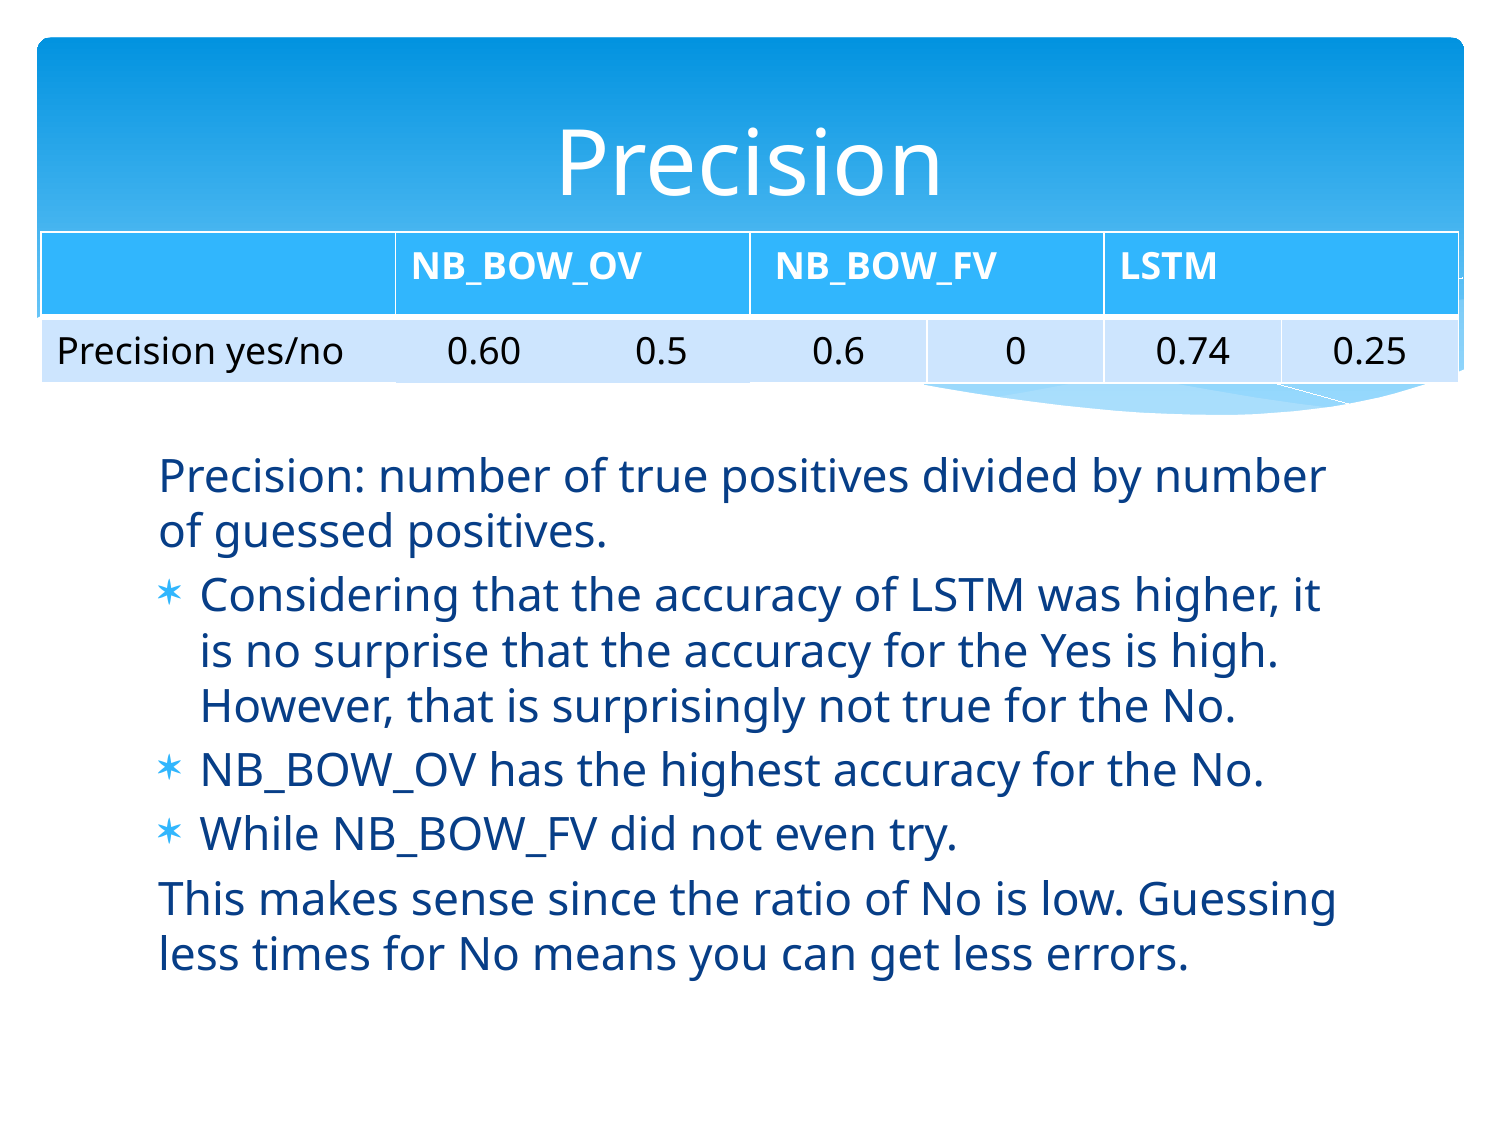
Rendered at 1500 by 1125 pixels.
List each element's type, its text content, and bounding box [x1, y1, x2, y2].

table_cell 0 [928, 320, 1103, 382]
table_cell 0.5 [573, 320, 750, 383]
table_cell 0.25 [1282, 320, 1458, 382]
table_cell Precision yes/no [42, 320, 396, 382]
title Precision [75, 55, 1425, 231]
table_cell 0.60 [396, 320, 573, 383]
table_header [42, 233, 395, 314]
table_header NB_BOW_FV [751, 233, 1103, 314]
table_cell 0.6 [750, 320, 926, 382]
table_header LSTM [1105, 233, 1458, 314]
table_header NB_BOW_OV [396, 233, 749, 314]
list Precision: number of true positives divided by number of guessed positives. Considering that the accuracy of LSTM was higher, it is no surprise that the accuracy for the Yes is high. However, that is surprisingly not true for the No. NB_BOW_OV has the highest accuracy for the No. While NB_BOW_FV did not even try. This makes sense since the ratio of No is low. Guessing less times for No means you can get less errors. [143, 438, 1359, 1005]
table_cell 0.74 [1105, 320, 1281, 382]
